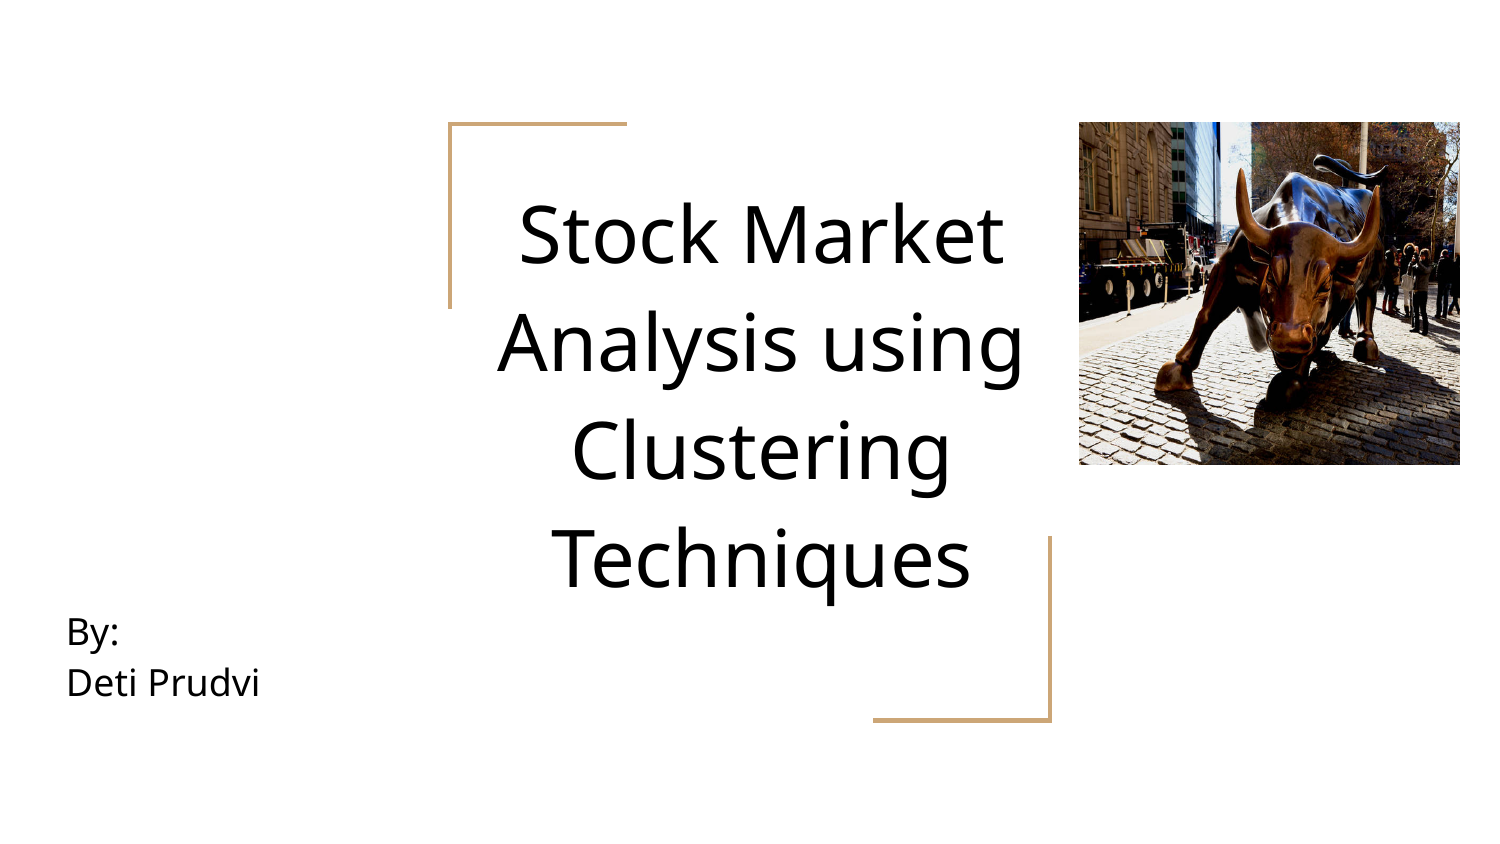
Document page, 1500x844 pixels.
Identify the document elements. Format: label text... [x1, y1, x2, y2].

text_box By: Deti Prudvi [51, 464, 1449, 828]
text_box Stock Market Analysis using Clustering Techniques [471, 157, 1053, 464]
picture [1078, 122, 1460, 465]
